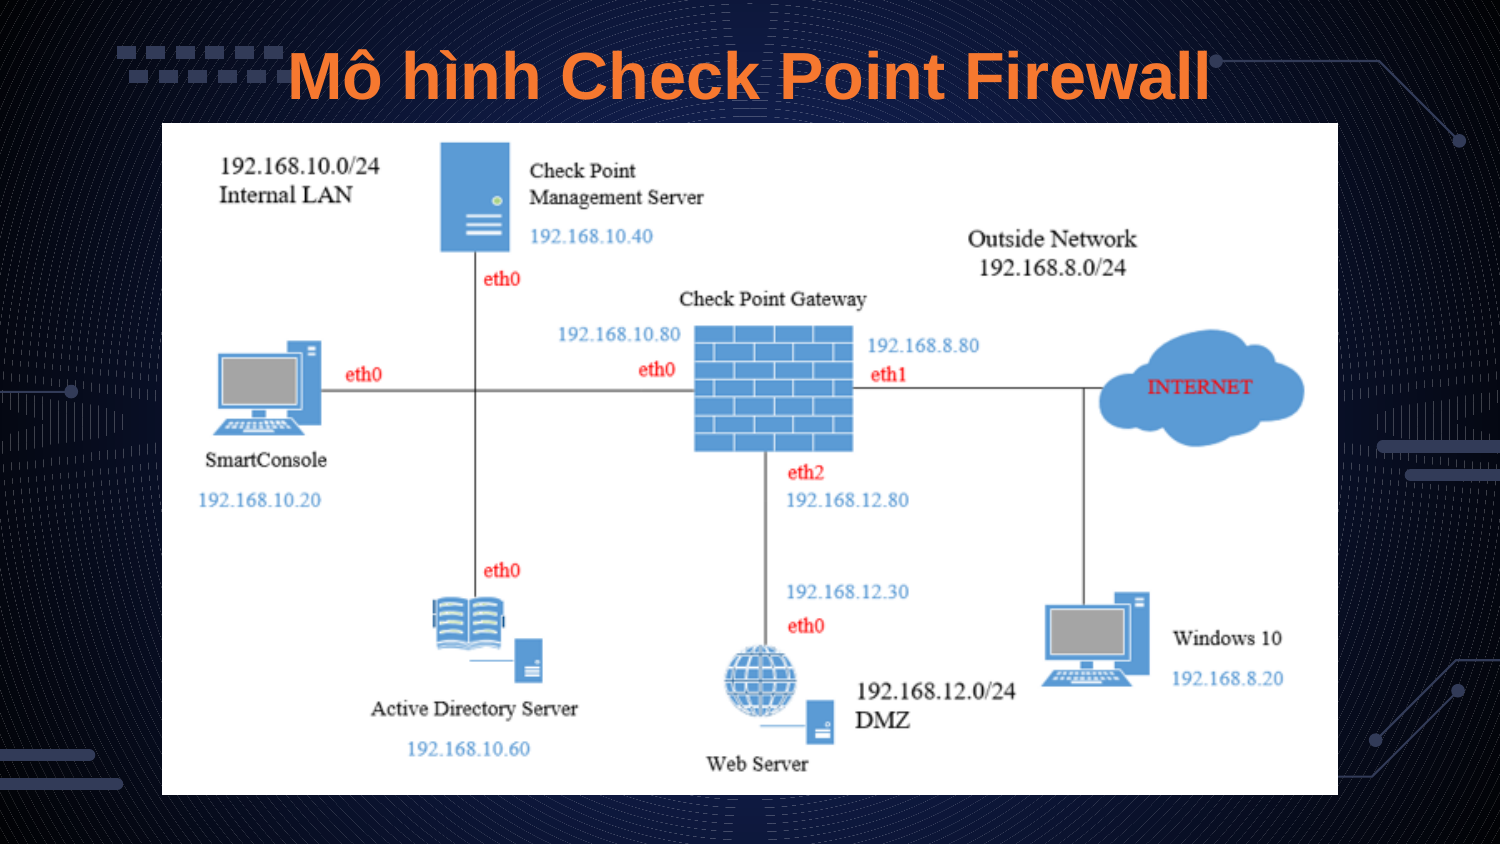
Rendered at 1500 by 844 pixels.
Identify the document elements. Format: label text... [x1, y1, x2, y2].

title Mô hình Check Point Firewall [0, 17, 1500, 112]
picture [162, 122, 1338, 795]
